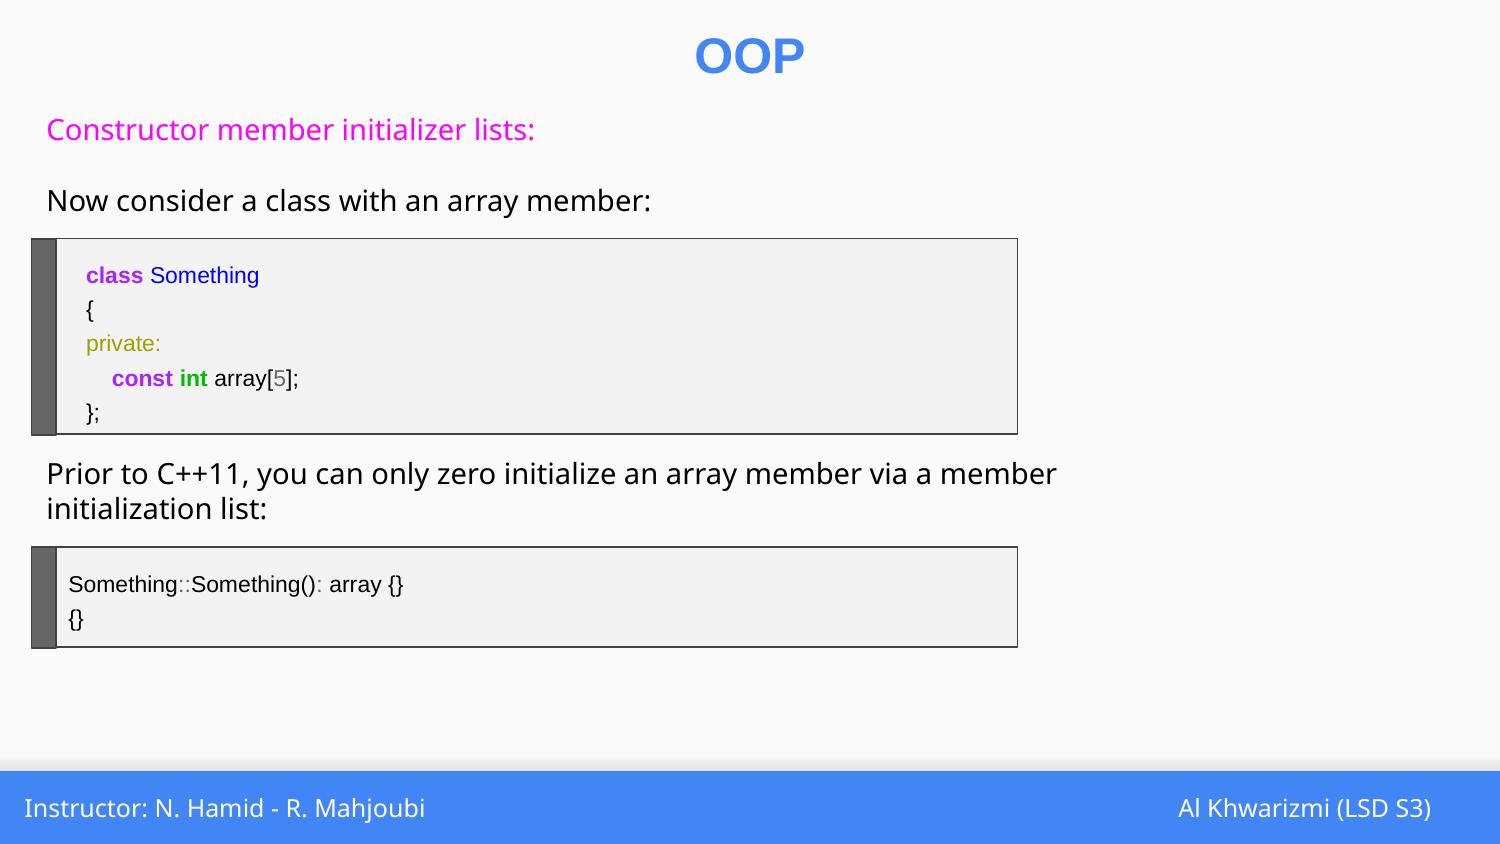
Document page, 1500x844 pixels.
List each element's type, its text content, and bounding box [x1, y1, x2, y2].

list Instructor: N. Hamid - R. Mahjoubi [9, 770, 696, 844]
list Al Khwarizmi (LSD S3) [1114, 770, 1496, 844]
text_box Now consider a class with an array member: [31, 167, 1165, 233]
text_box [31, 238, 1018, 436]
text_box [31, 546, 1018, 649]
text_box Prior to C++11, you can only zero initialize an array member via a member initialization list: [31, 440, 1165, 541]
text_box Constructor member initializer lists: [31, 96, 1236, 162]
text_box OOP [347, 0, 1153, 96]
